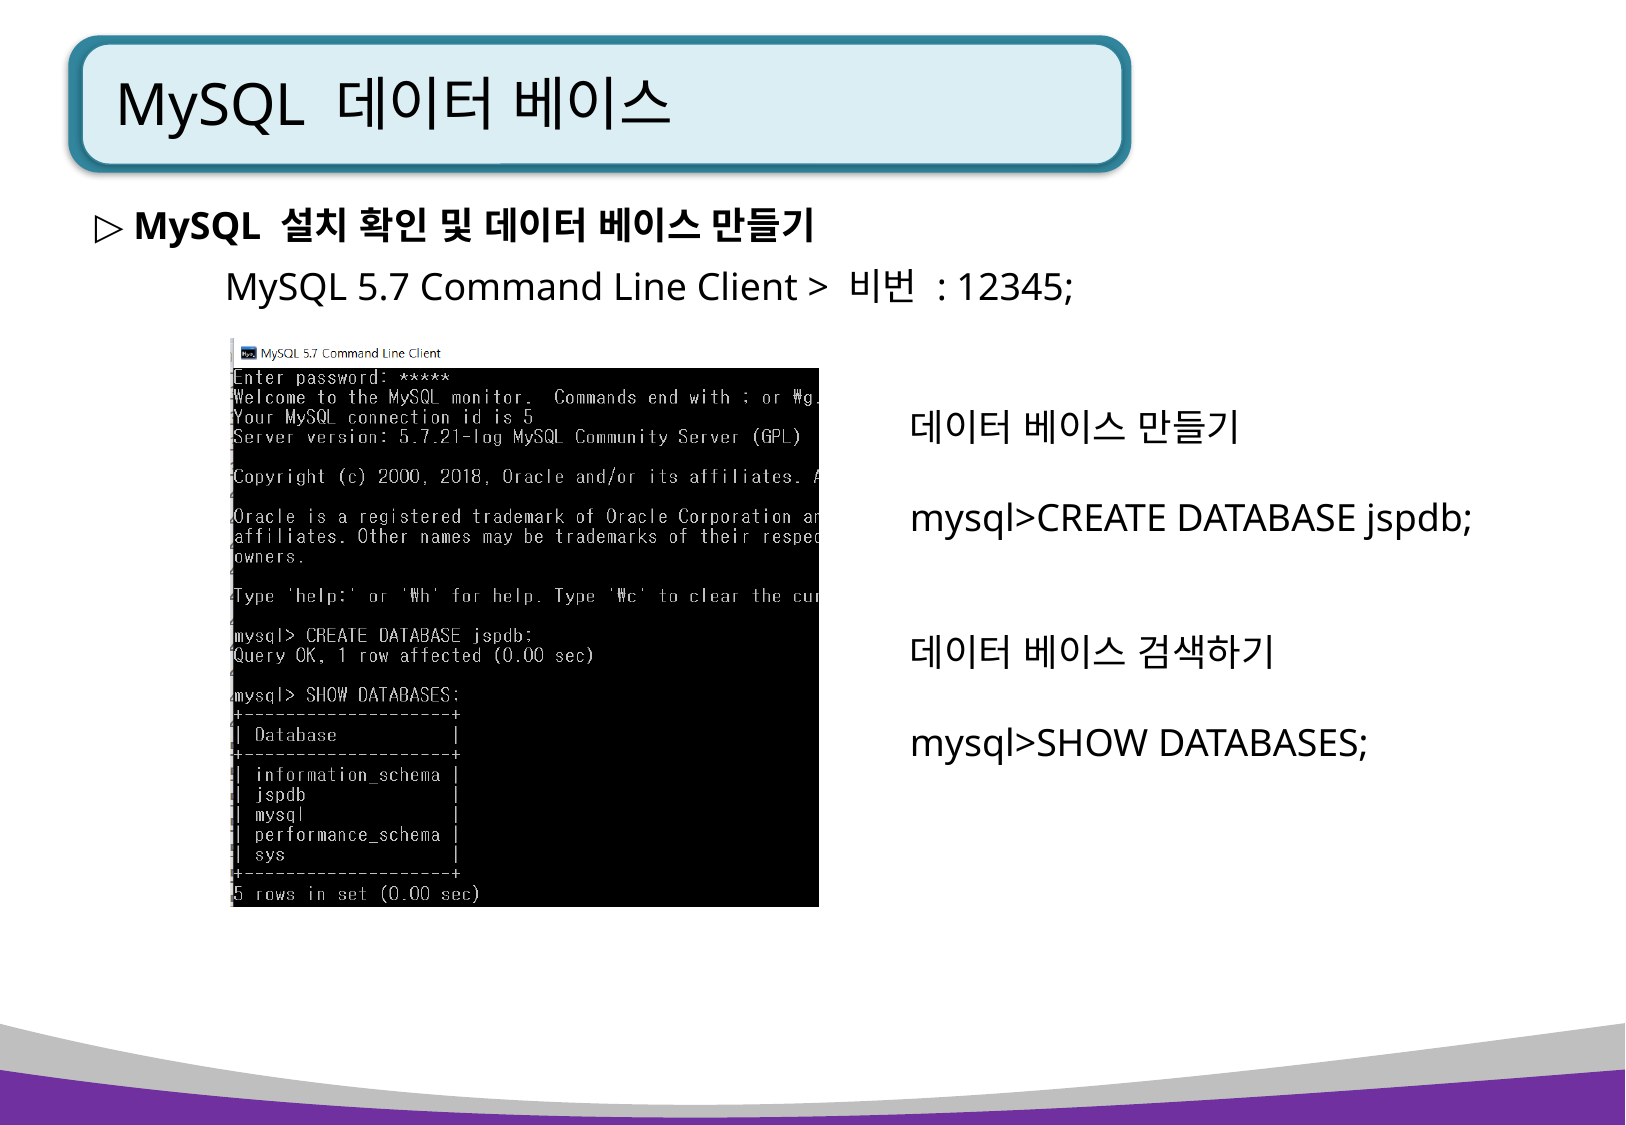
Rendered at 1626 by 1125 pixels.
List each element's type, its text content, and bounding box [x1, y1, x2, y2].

text_box ▷ MySQL 설치 확인 및 데이터 베이스 만들기 [80, 172, 978, 255]
picture [230, 337, 819, 907]
text_box MySQL 데이터 베이스 [85, 32, 919, 172]
text_box 데이터 베이스 만들기 mysql>CREATE DATABASE jspdb; 데이터 베이스 검색하기 mysql>SHOW DATABASES; [895, 397, 1581, 772]
text_box MySQL 5.7 Command Line Client > 비번 : 12345; [210, 255, 1427, 316]
